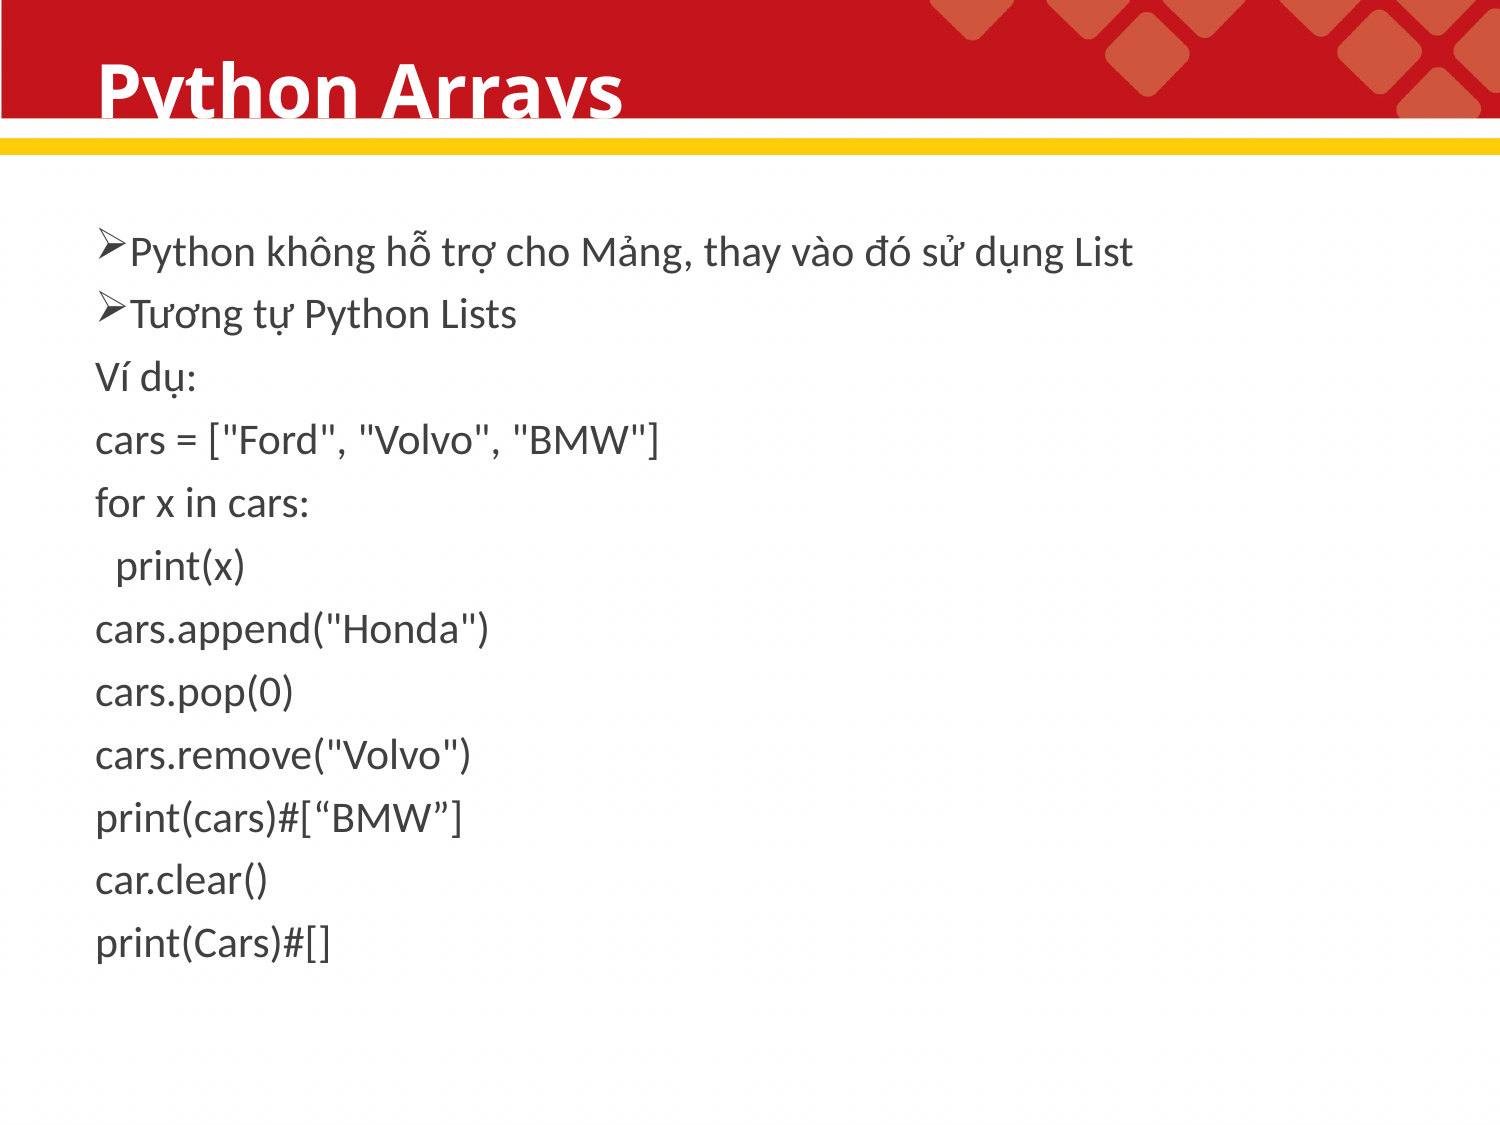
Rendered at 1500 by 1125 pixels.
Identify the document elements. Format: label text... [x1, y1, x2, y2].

title Python Arrays [80, 0, 1397, 204]
list Python không hỗ trợ cho Mảng, thay vào đó sử dụng List Tương tự Python Lists Ví dụ: cars = ["Ford", "Volvo", "BMW"] for x in cars: print(x) cars.append("Honda") cars.pop(0) cars.remove("Volvo") print(cars)#[“BMW”] car.clear() print(Cars)#[] [80, 220, 1397, 1025]
picture [0, 0, 1500, 1125]
